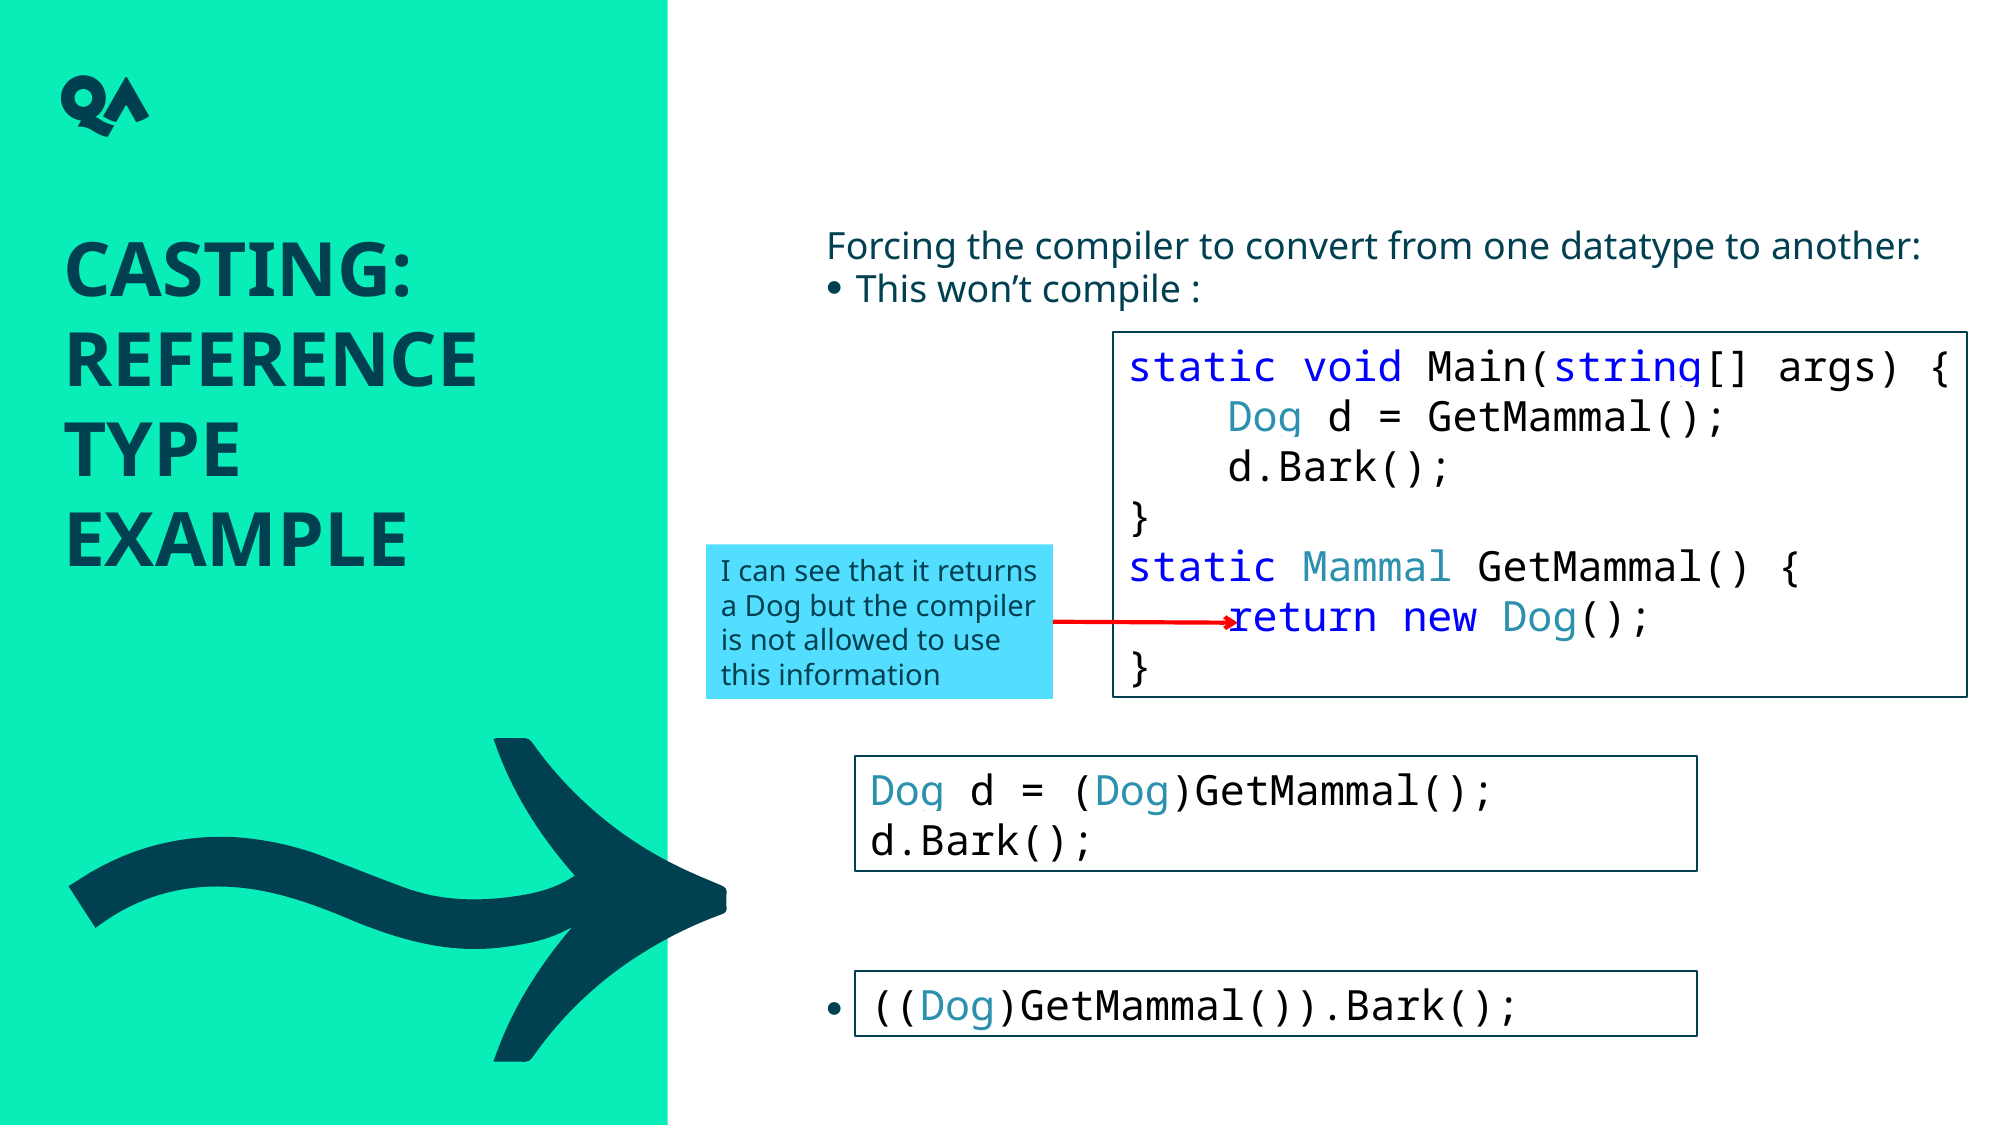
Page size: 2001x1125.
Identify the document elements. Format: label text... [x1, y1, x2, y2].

list Forcing the compiler to convert from one datatype to another: This won’t compile : It needs a cast to compile Or this [826, 624, 1937, 1062]
list Forcing the compiler to convert from one datatype to another: This won’t compile : It needs a cast to compile Or this [826, 221, 1937, 619]
list Casting: Reference Type example [63, 221, 628, 673]
text_box Dog d = (Dog)GetMammal(); d.Bark(); [855, 756, 1698, 872]
text_box static void Main(string[] args) { Dog d = GetMammal(); d.Bark(); } static Mammal GetMammal() { return new Dog(); } [1112, 332, 1968, 698]
picture [44, 61, 166, 148]
text_box ((Dog)GetMammal()).Bark(); [855, 970, 1698, 1036]
text_box I can see that it returns a Dog but the compiler is not allowed to use this information [706, 544, 1053, 699]
